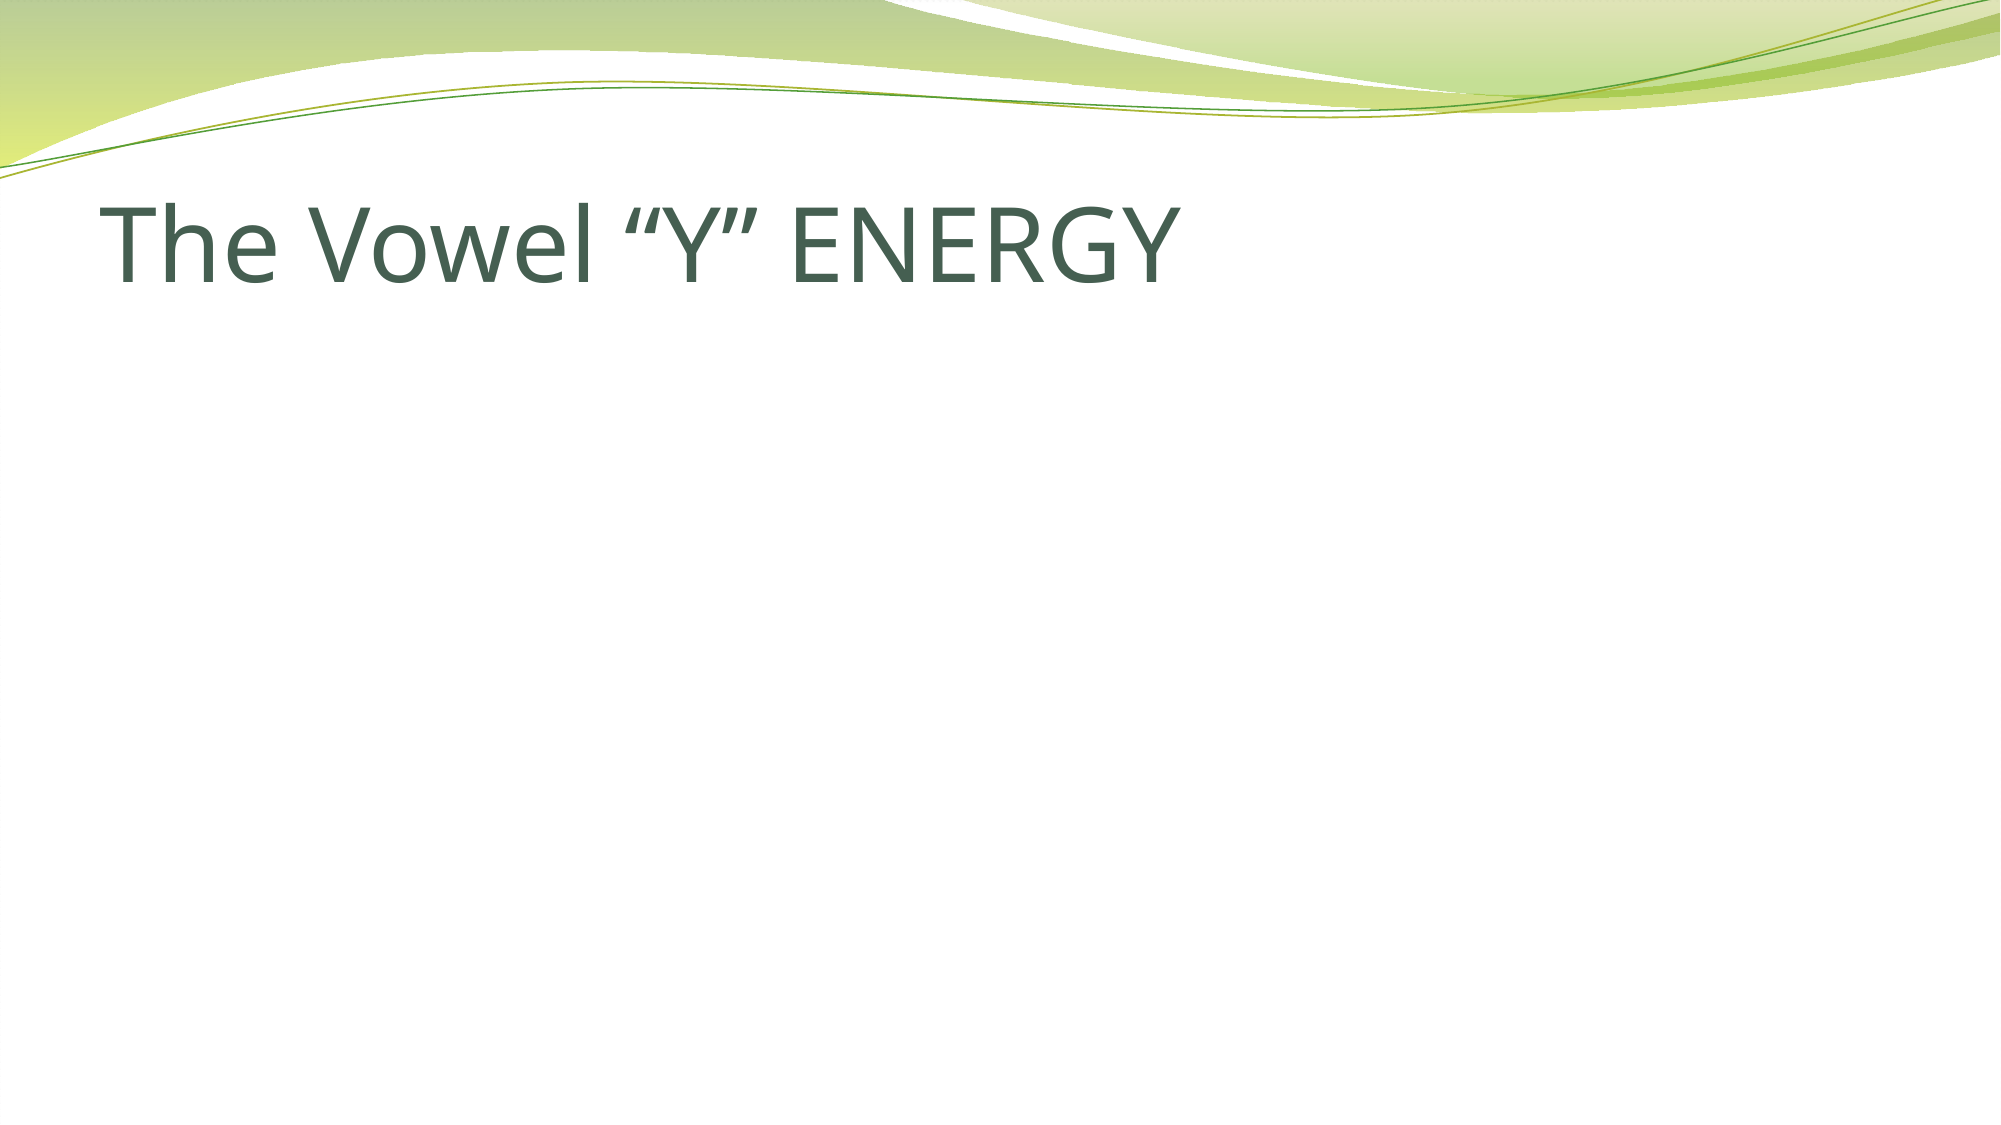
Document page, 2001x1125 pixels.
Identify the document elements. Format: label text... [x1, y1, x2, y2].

title The Vowel “Y” Energy [99, 115, 1900, 303]
